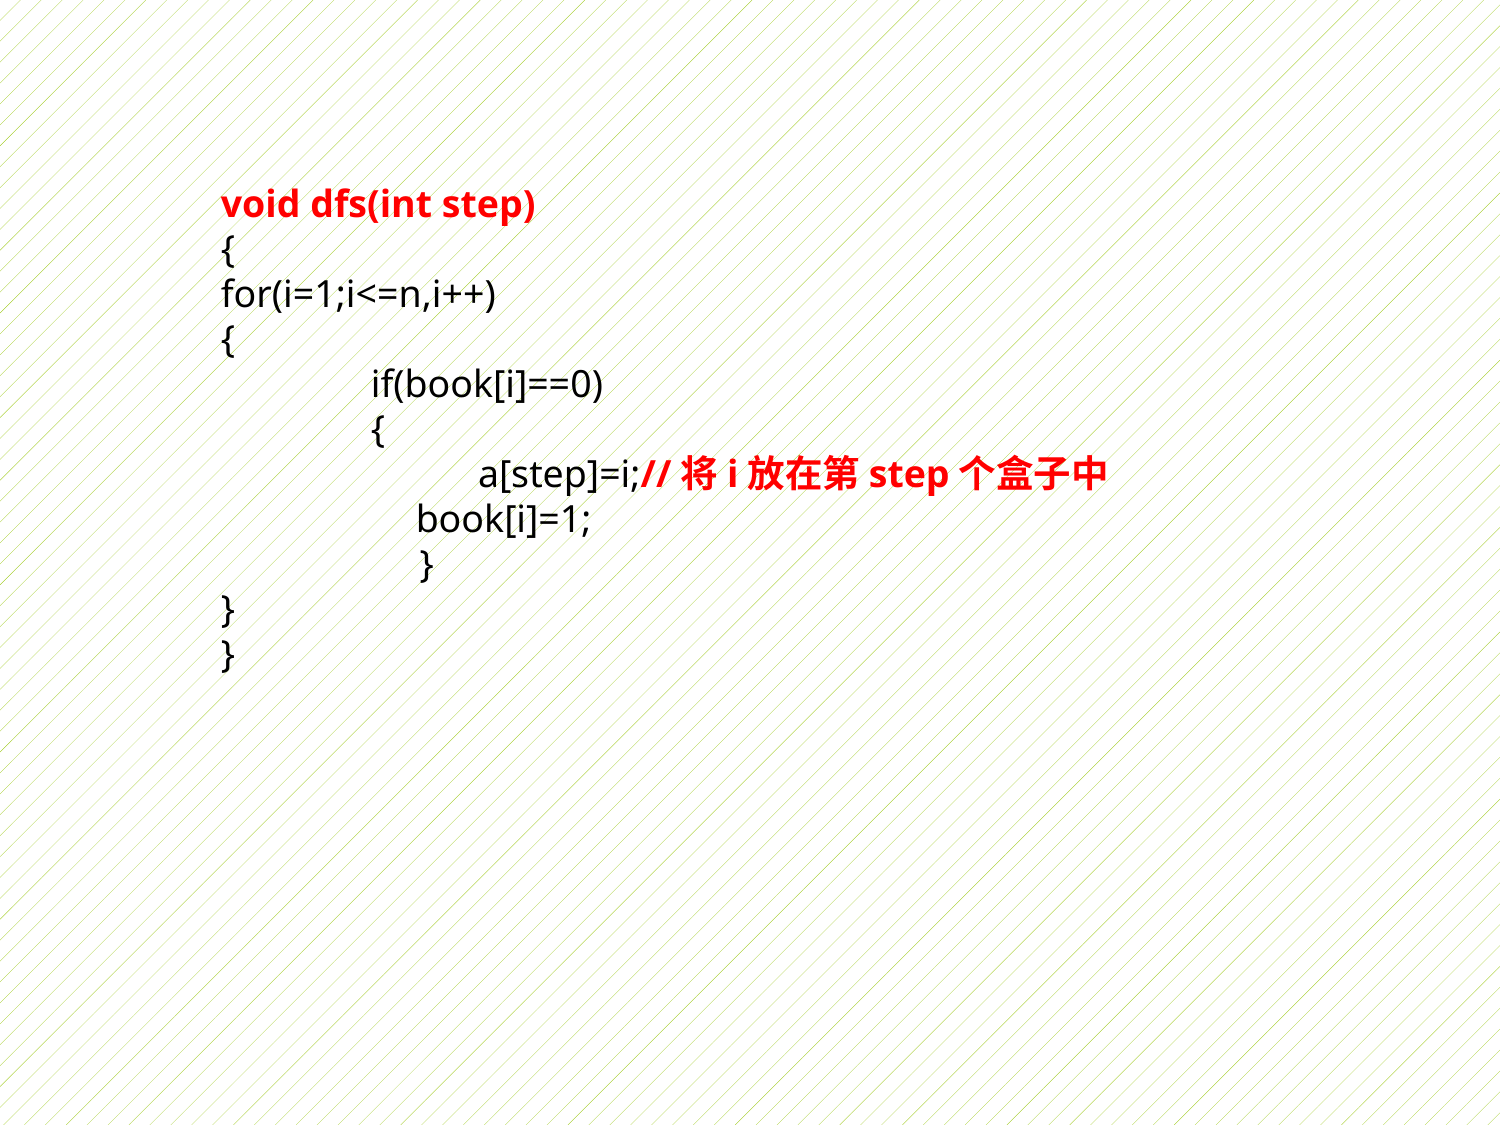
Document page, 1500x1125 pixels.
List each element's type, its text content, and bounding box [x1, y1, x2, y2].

text_box void dfs(int step) { for(i=1;i<=n,i++) { if(book[i]==0) { a[step]=i;//将i放在第step个盒子中 book[i]=1; } } } [194, 172, 1322, 728]
